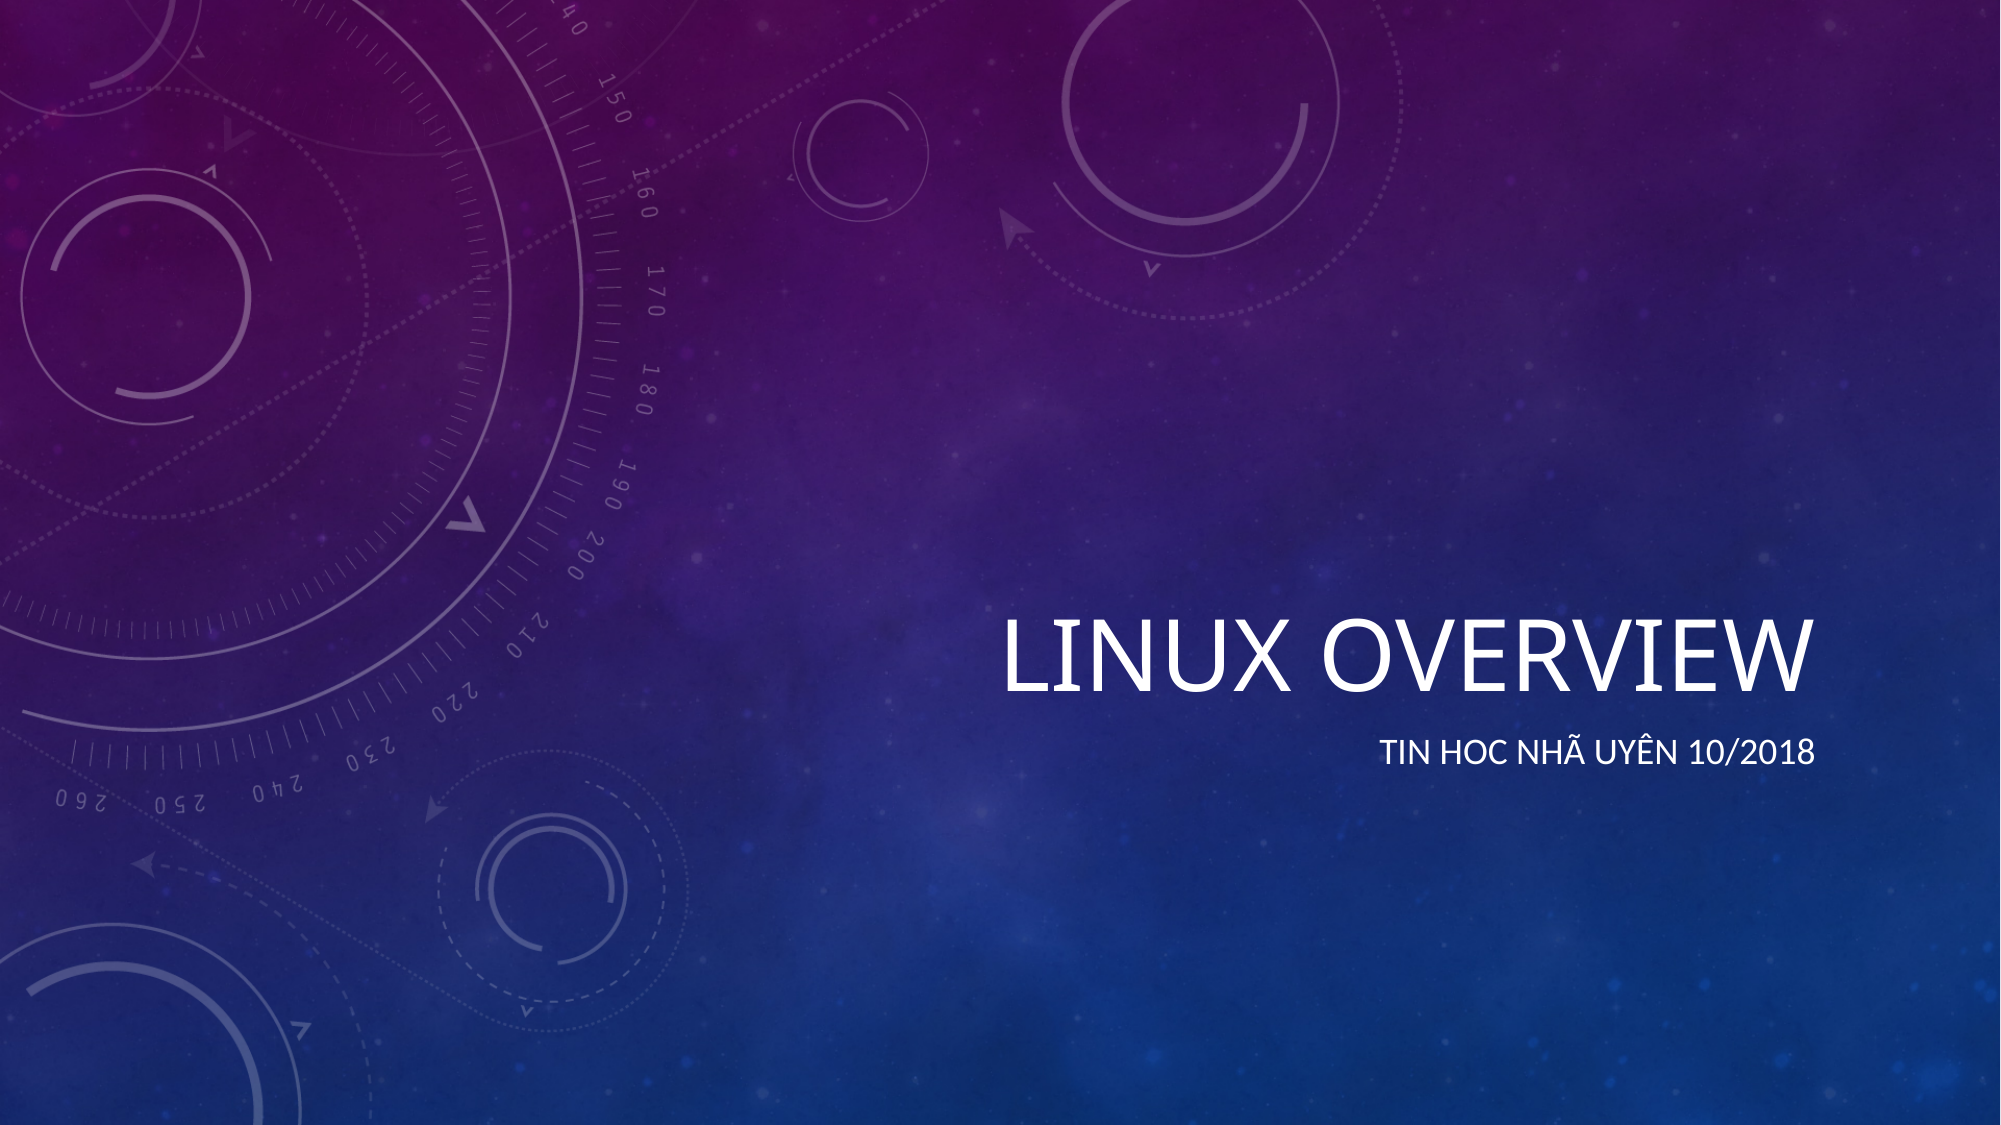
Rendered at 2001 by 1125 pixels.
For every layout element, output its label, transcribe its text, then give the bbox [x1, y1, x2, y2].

title LINUX Overview [650, 322, 1831, 719]
subtitle Tin hoc Nhã uyên 10/2018 [650, 719, 1831, 950]
picture [0, 0, 2001, 1125]
